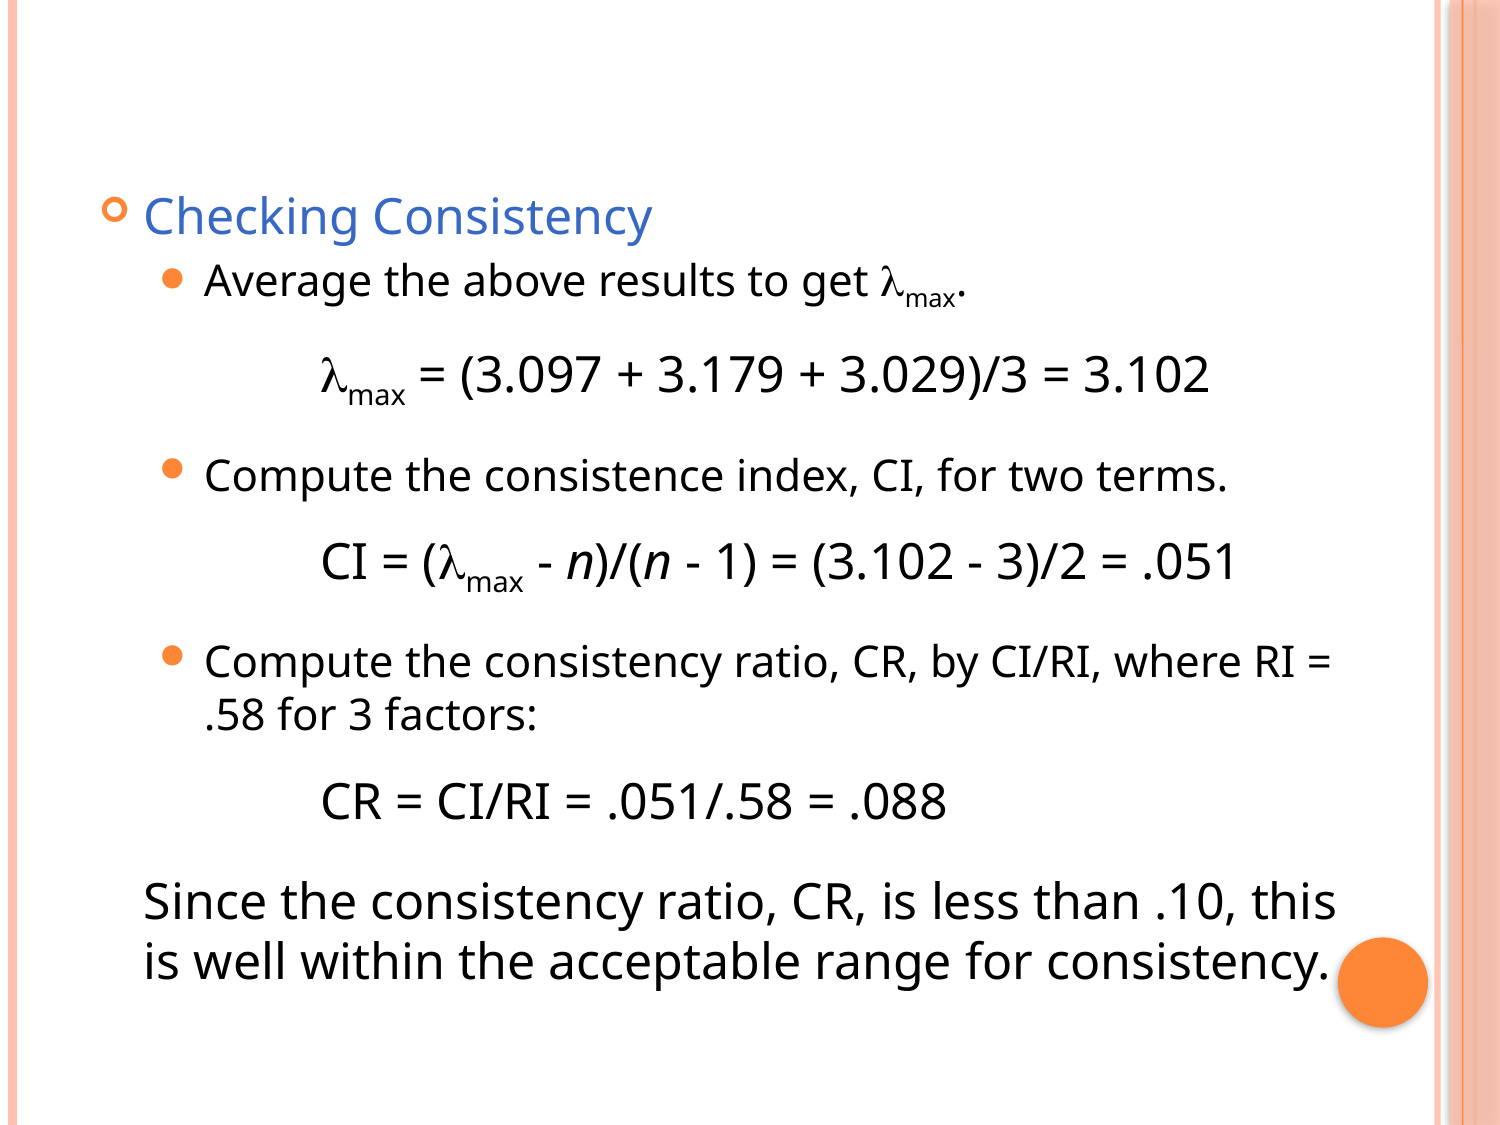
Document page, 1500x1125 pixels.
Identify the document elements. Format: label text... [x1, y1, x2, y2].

list Checking Consistency Average the above results to get max. max = (3.097 + 3.179 + 3.029)/3 = 3.102 Compute the consistence index, CI, for two terms. CI = (max - n)/(n - 1) = (3.102 - 3)/2 = .051 Compute the consistency ratio, CR, by CI/RI, where RI = .58 for 3 factors: CR = CI/RI = .051/.58 = .088 Since the consistency ratio, CR, is less than .10, this is well within the acceptable range for consistency. [84, 176, 1360, 1051]
